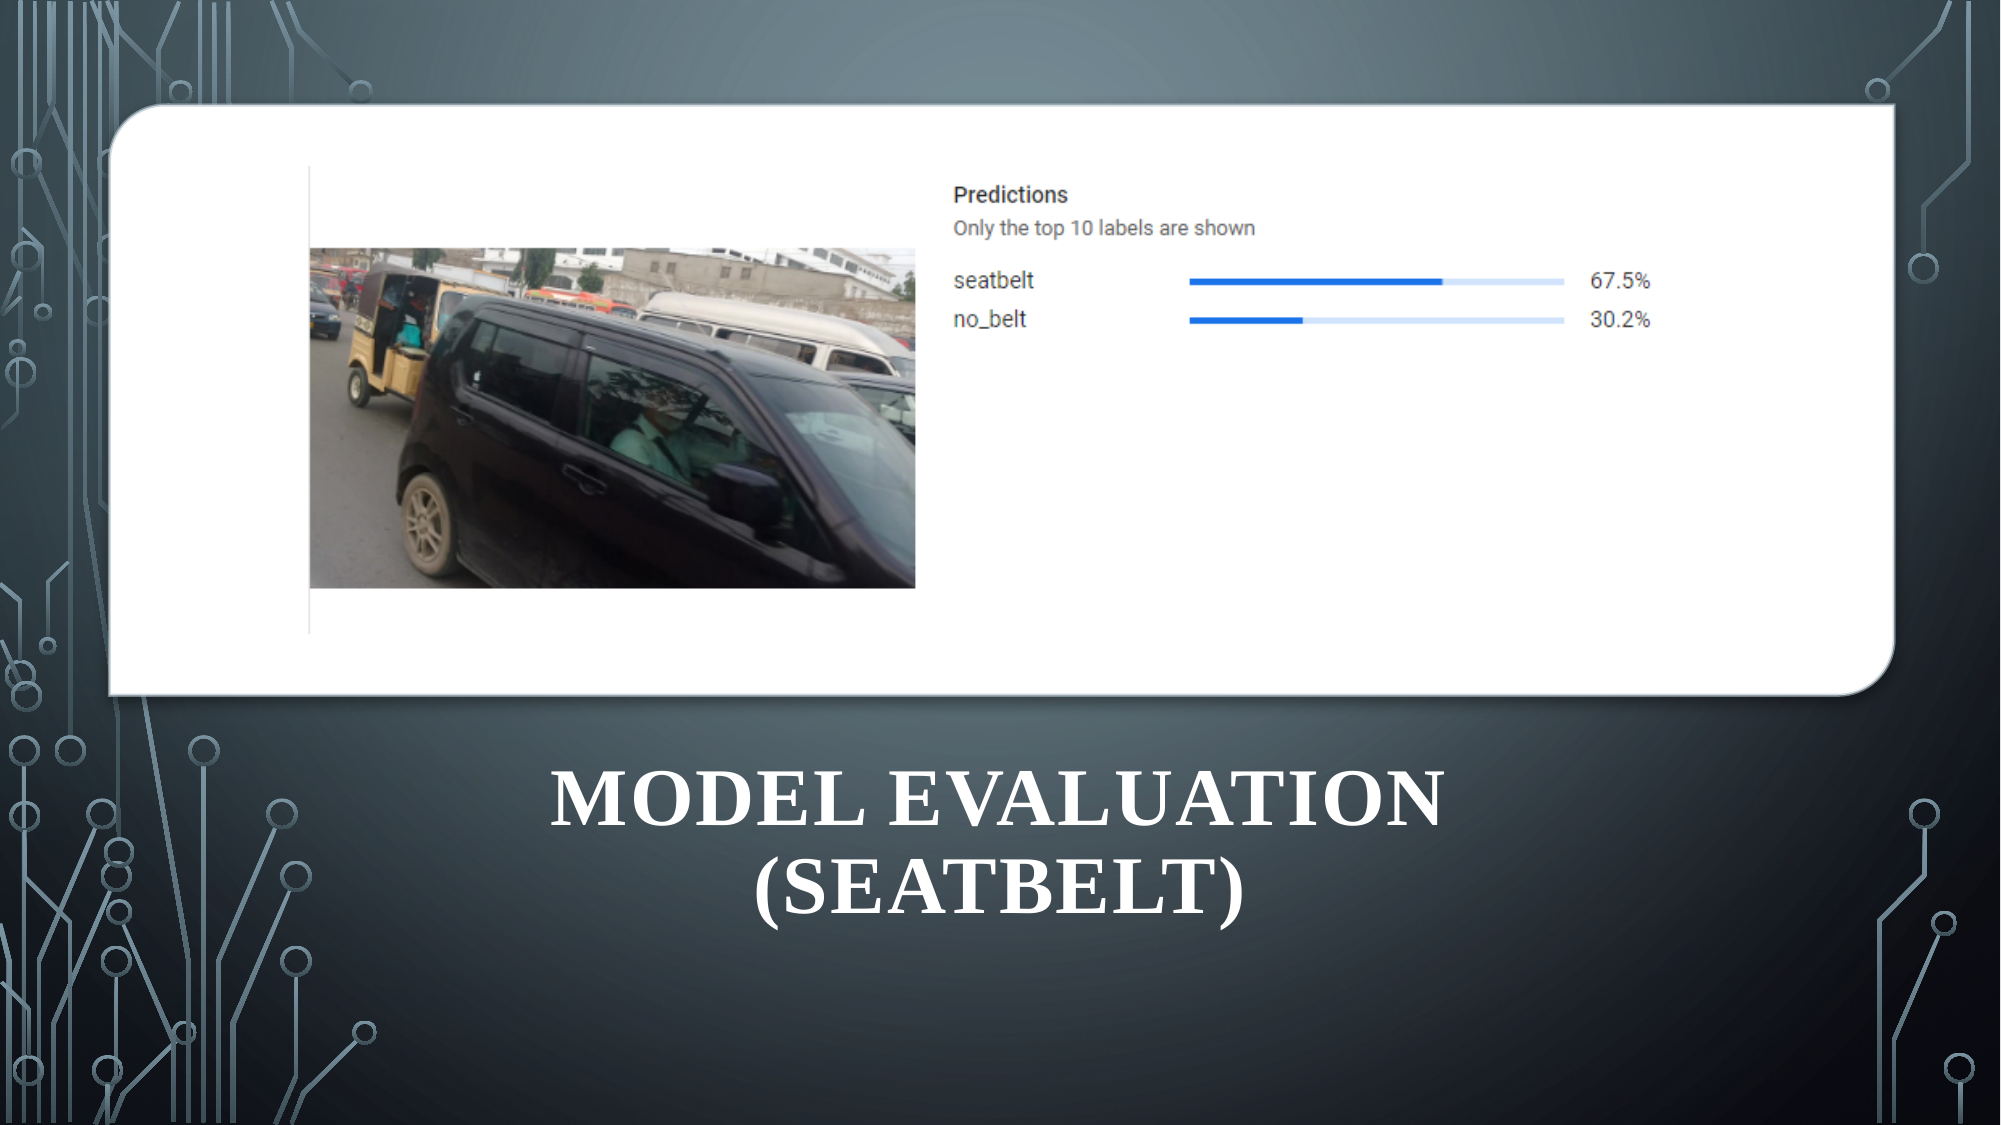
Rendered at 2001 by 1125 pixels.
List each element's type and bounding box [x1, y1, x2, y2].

picture [298, 0, 2000, 1125]
text_box [0, 0, 379, 1125]
